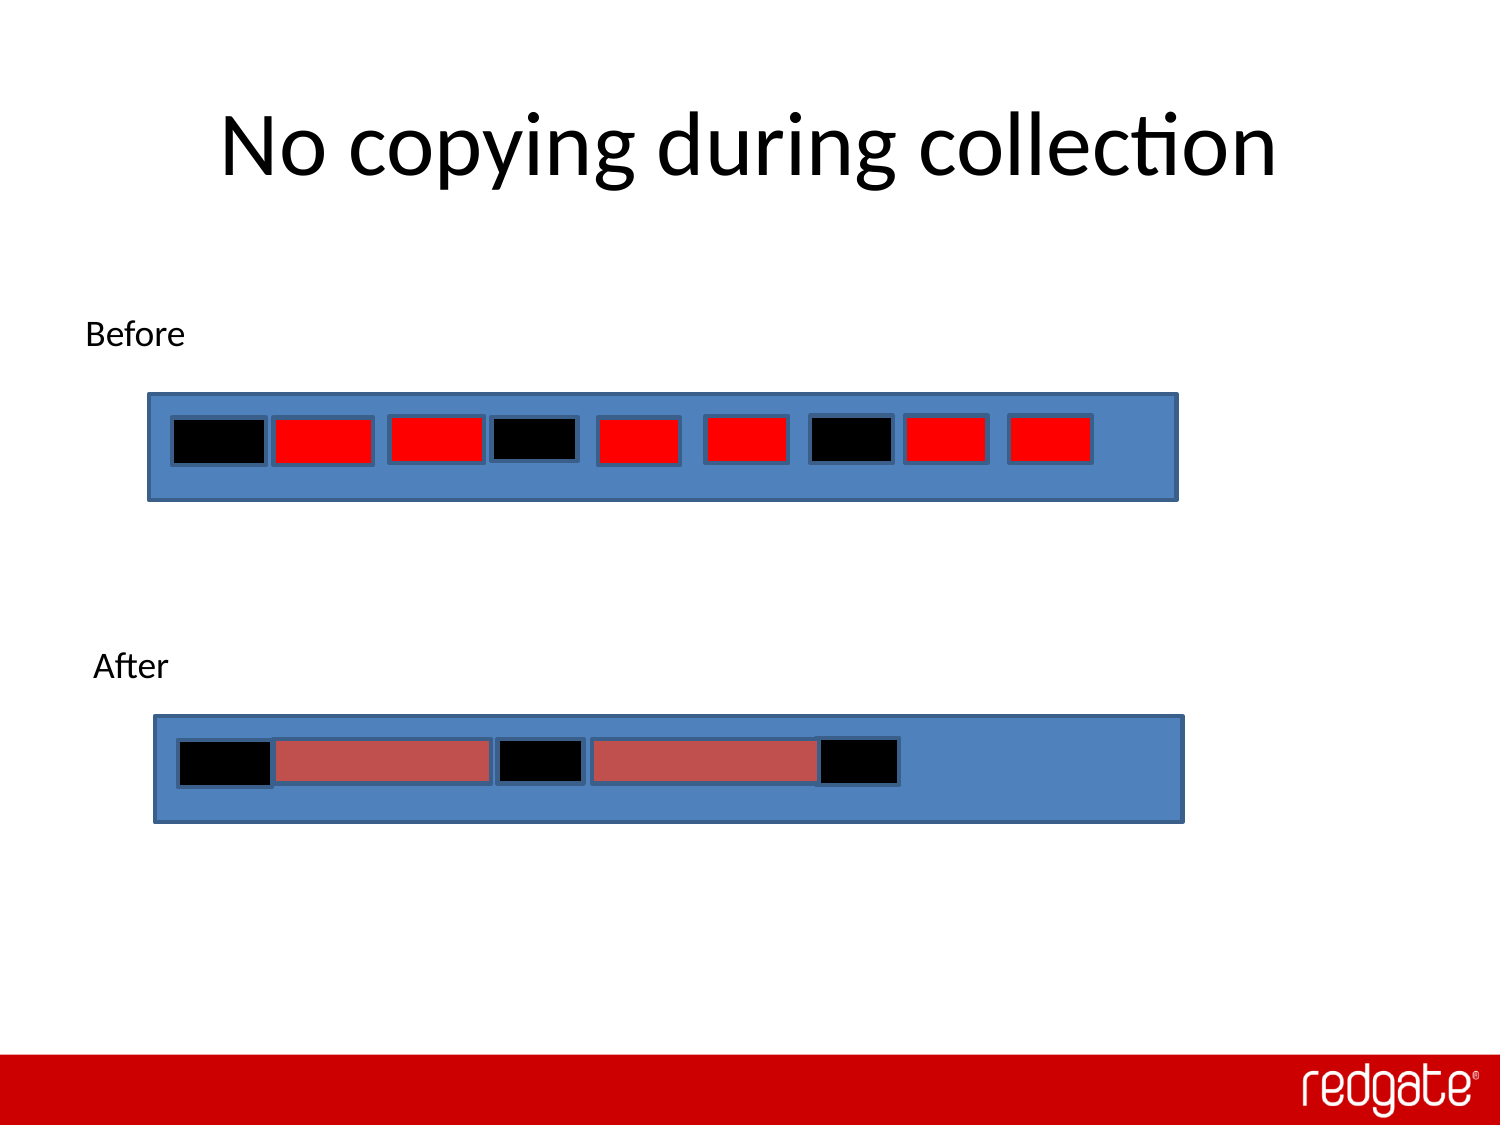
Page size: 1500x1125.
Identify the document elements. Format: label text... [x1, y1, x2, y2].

text_box Before [70, 301, 201, 361]
text_box After [78, 633, 185, 694]
picture [1301, 1061, 1481, 1120]
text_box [154, 715, 1183, 823]
text_box [0, 1053, 1500, 1125]
title No copying during collection [75, 45, 1425, 233]
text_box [148, 393, 1177, 501]
